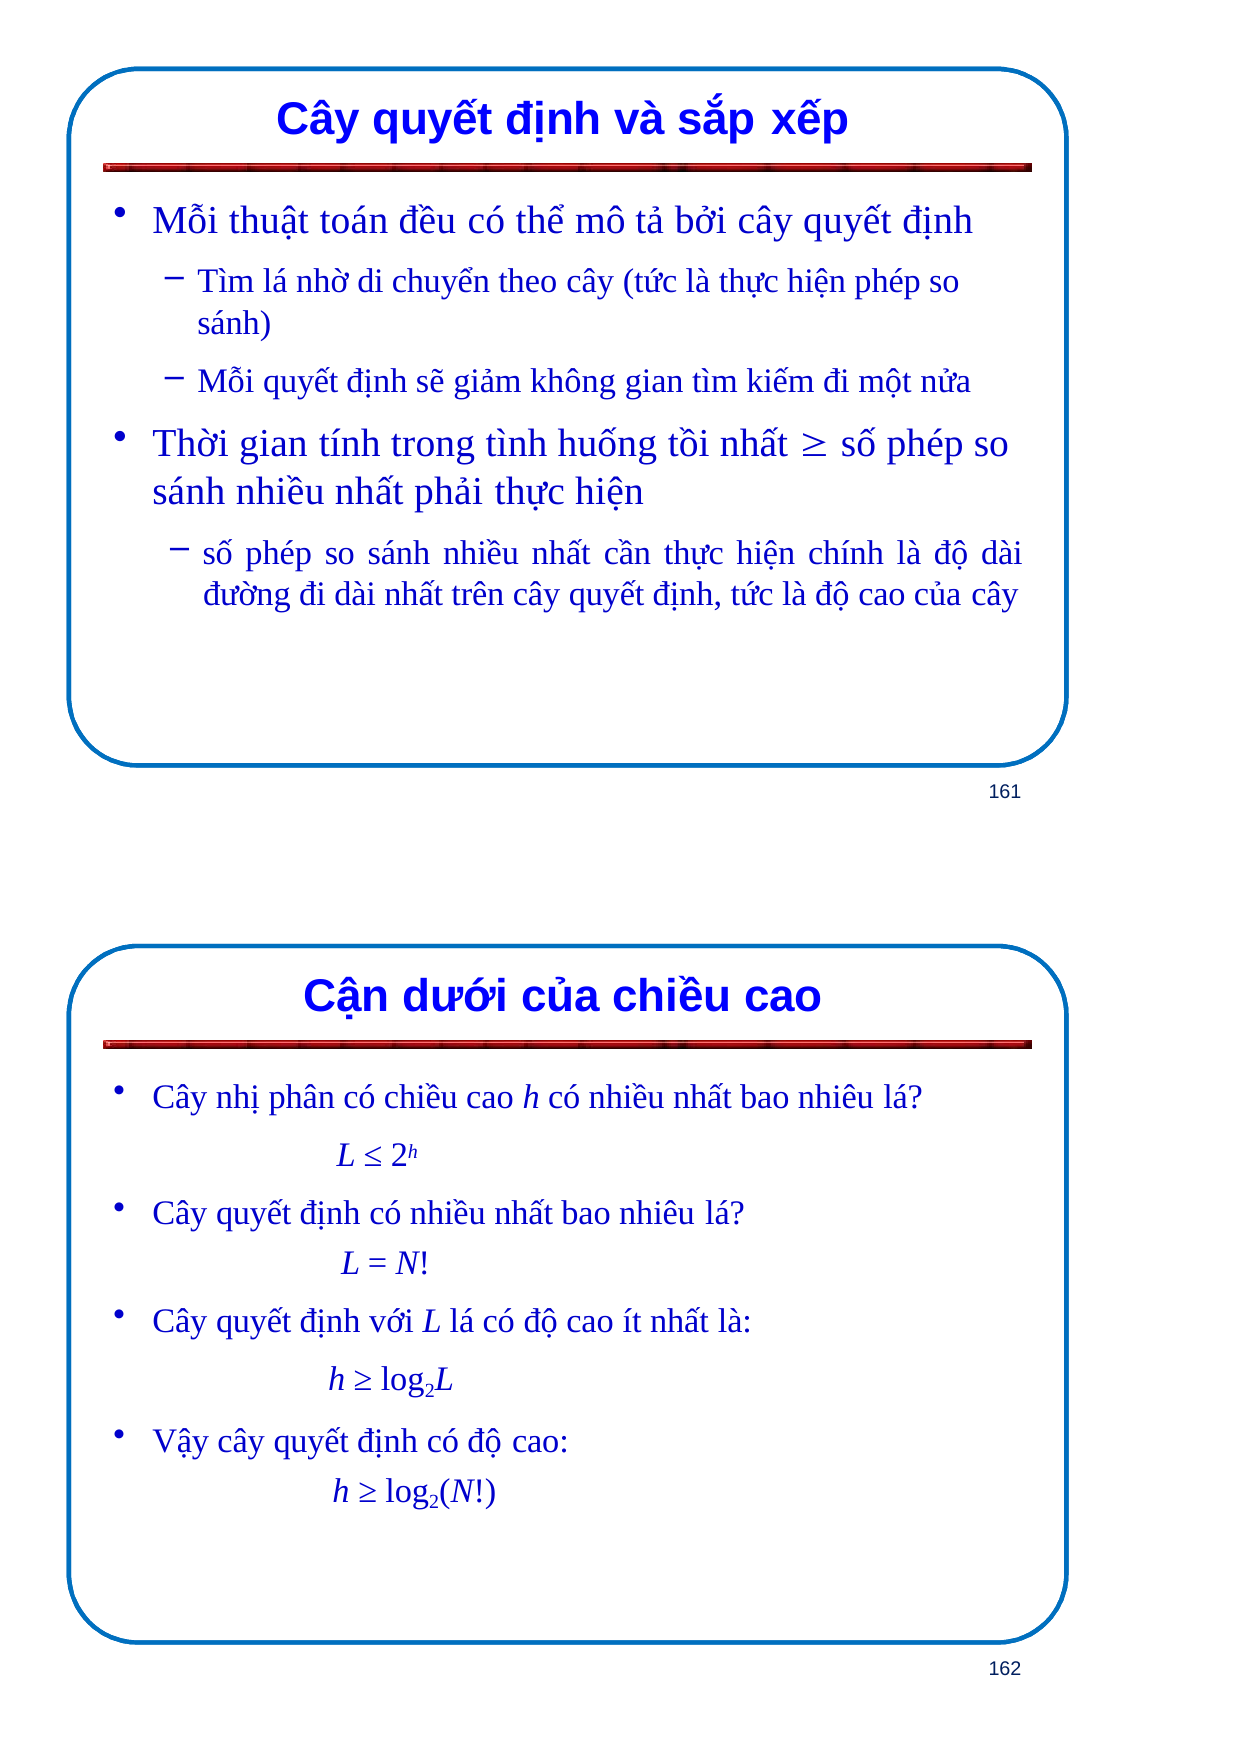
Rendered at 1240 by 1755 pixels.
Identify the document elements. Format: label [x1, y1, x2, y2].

text_box [111, 170, 1024, 613]
text_box [66, 943, 1069, 1646]
text_box [986, 776, 1024, 803]
picture [103, 163, 1032, 172]
text_box [986, 1655, 1024, 1680]
text_box [111, 77, 1015, 144]
